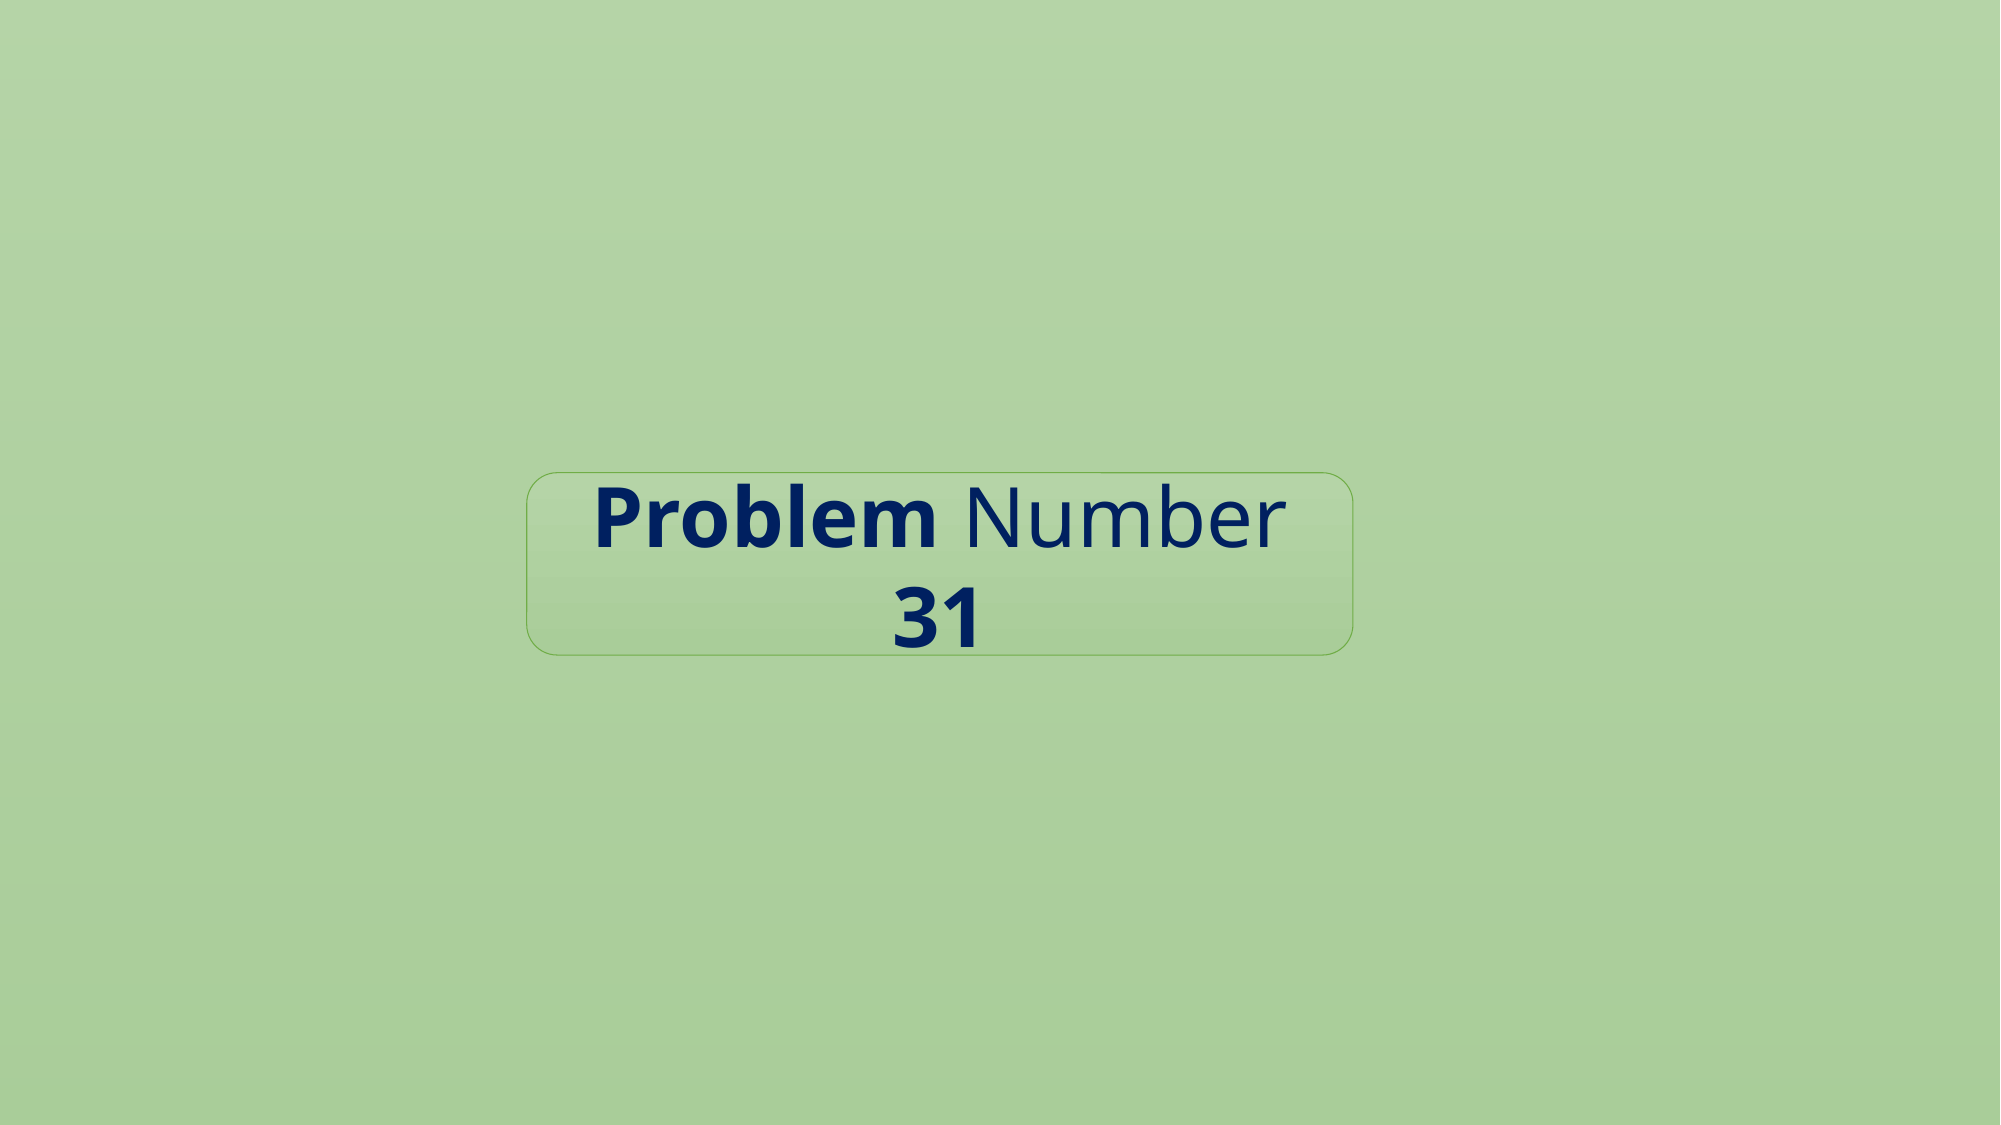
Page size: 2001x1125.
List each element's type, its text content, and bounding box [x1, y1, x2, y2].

text_box Problem Number 31 [526, 472, 1354, 656]
